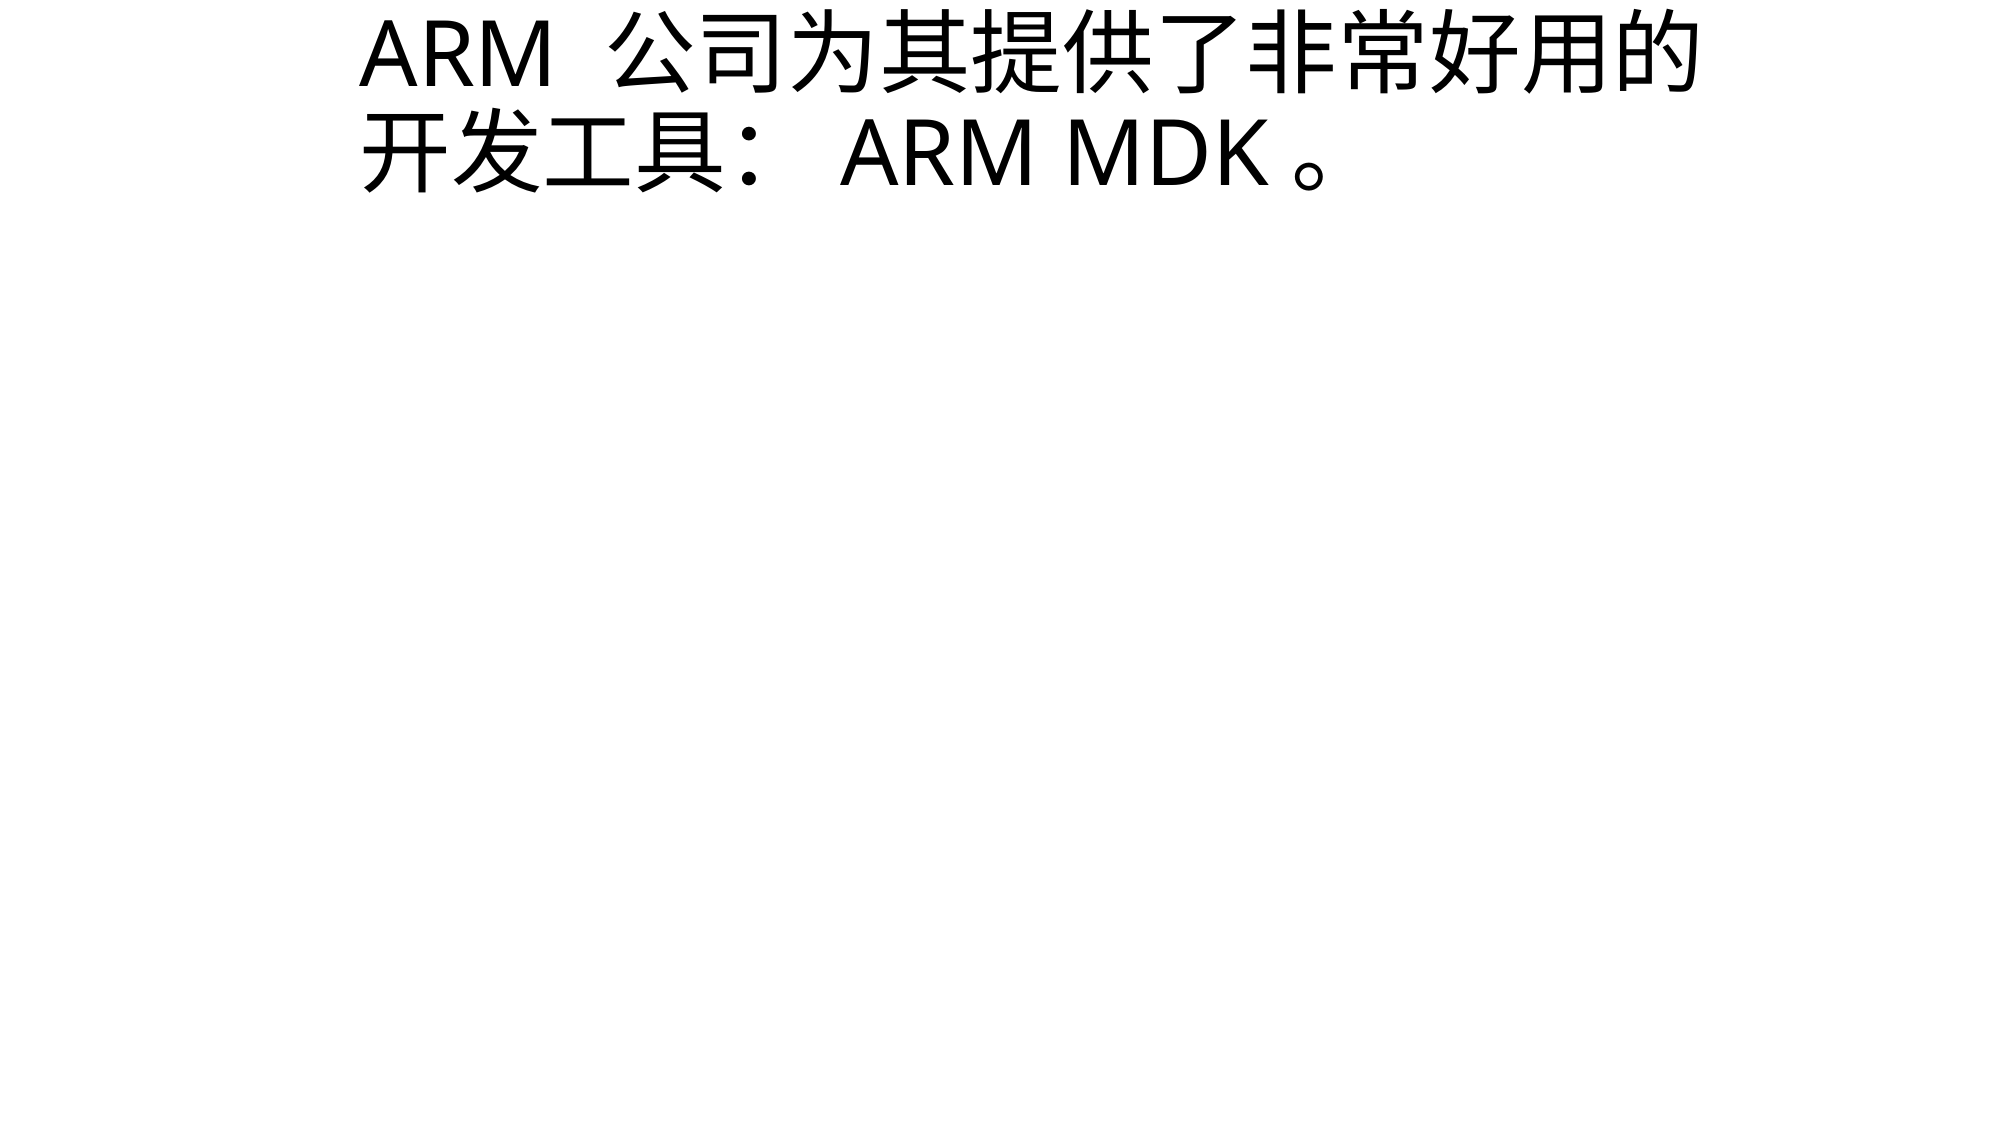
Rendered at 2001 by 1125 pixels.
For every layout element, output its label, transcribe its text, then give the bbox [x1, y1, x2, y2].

title ARM 公司为其提供了非常好用的开发工具：ARM MDK。 [344, 0, 1771, 490]
